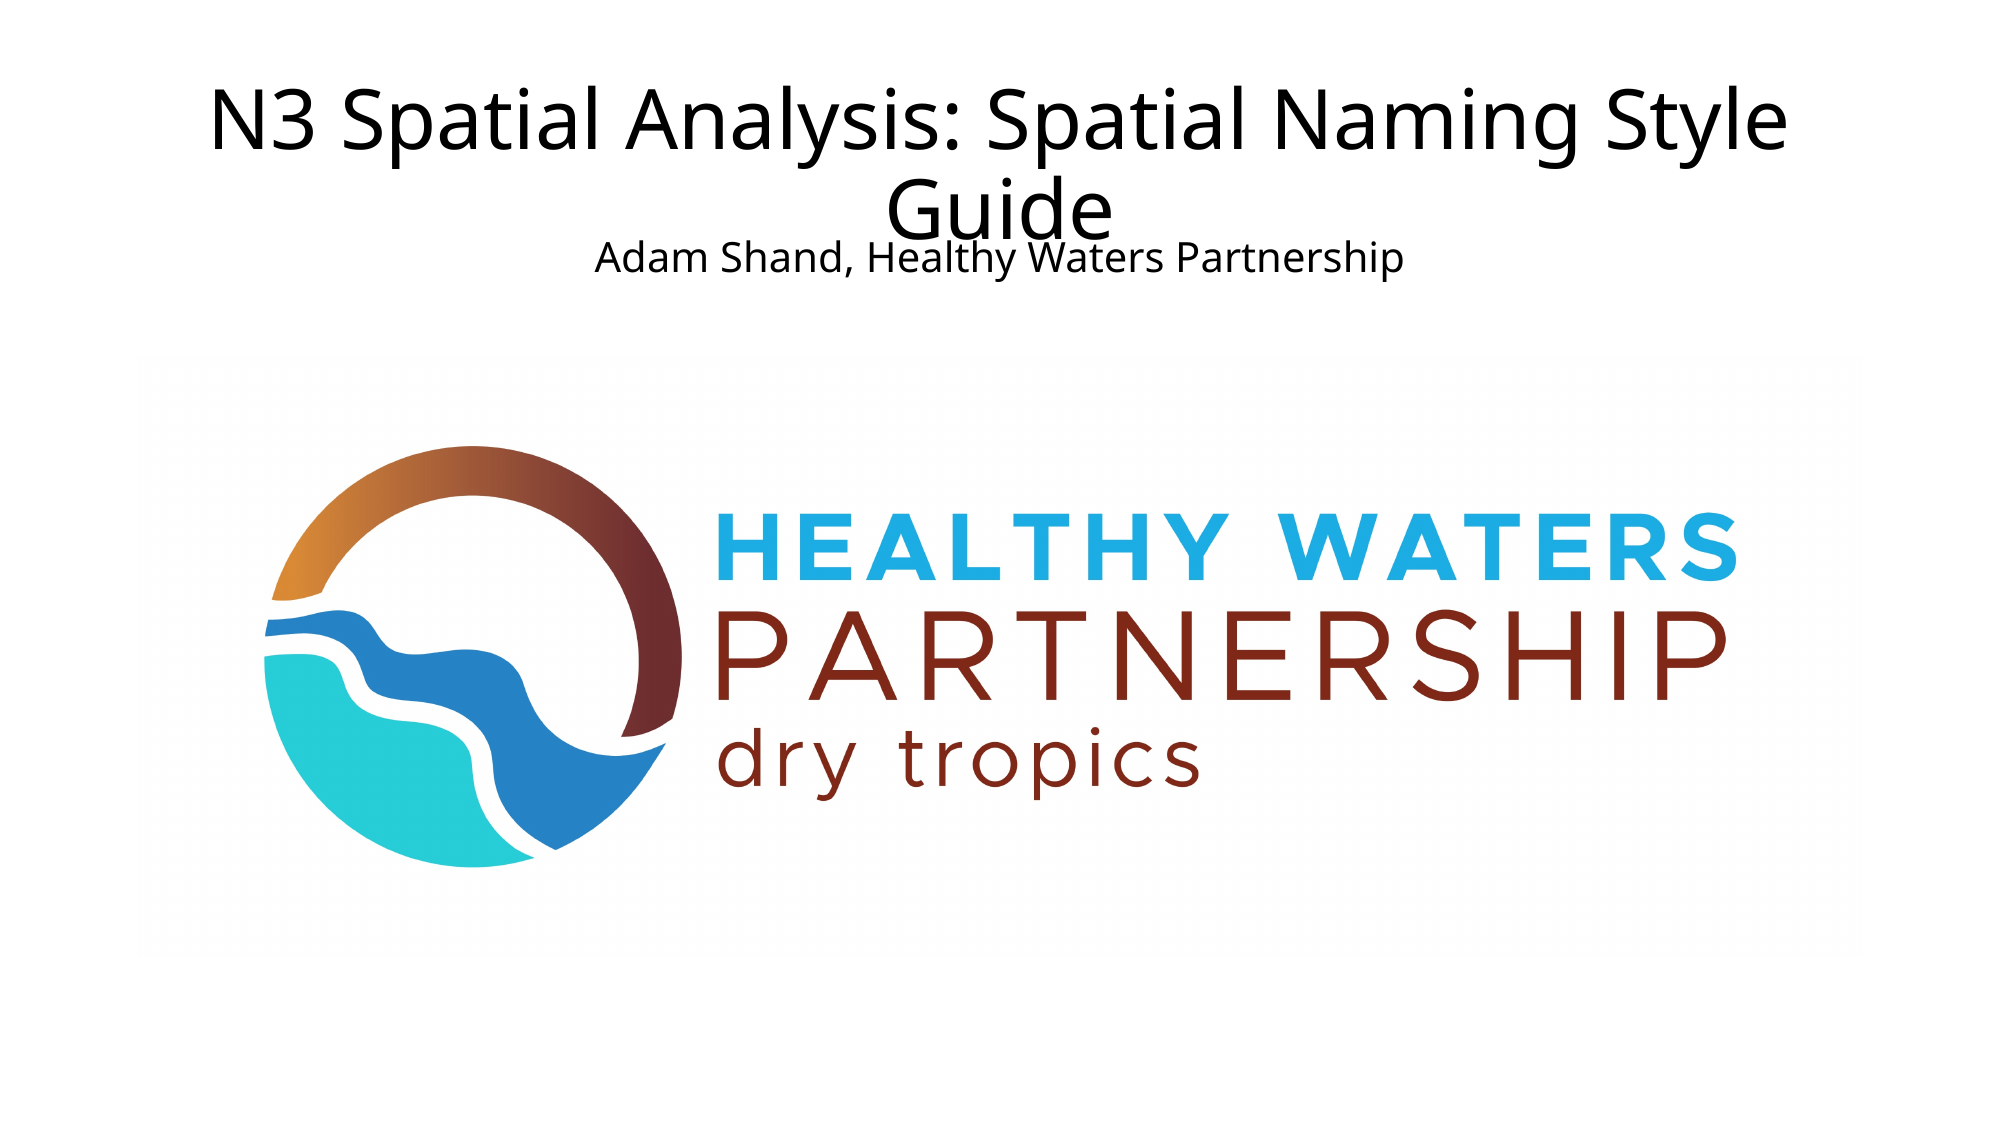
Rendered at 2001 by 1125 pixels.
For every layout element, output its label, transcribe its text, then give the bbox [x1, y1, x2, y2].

title N3 Spatial Analysis: Spatial Naming Style Guide [137, 58, 1863, 277]
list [136, 354, 1863, 959]
text_box Adam Shand, Healthy Waters Partnership [573, 150, 1427, 354]
